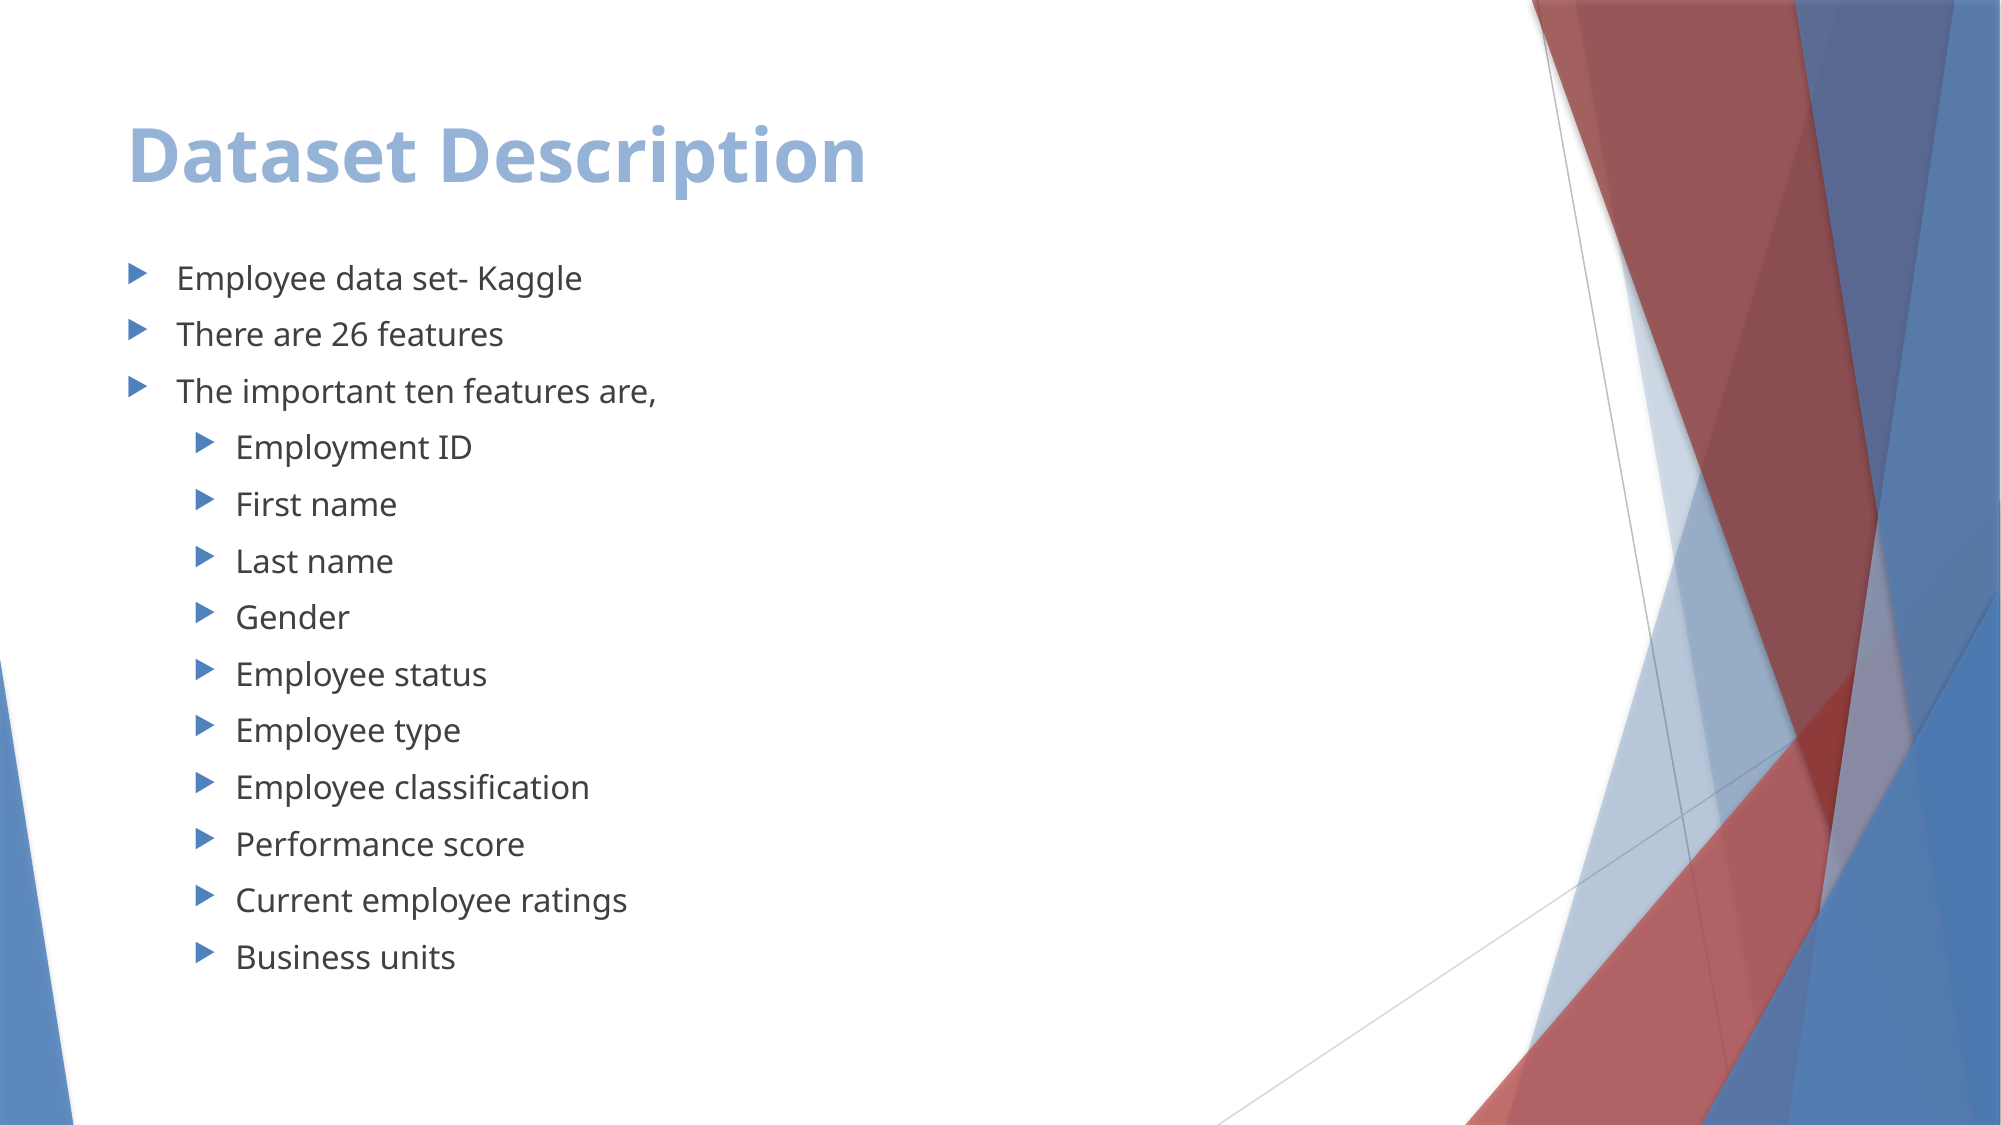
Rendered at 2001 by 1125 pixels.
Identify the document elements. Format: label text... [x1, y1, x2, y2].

title Dataset Description [111, 99, 1522, 249]
list Employee data set- Kaggle There are 26 features The important ten features are, Employment ID First name Last name Gender Employee status Employee type Employee classification Performance score Current employee ratings Business units [111, 249, 1522, 991]
